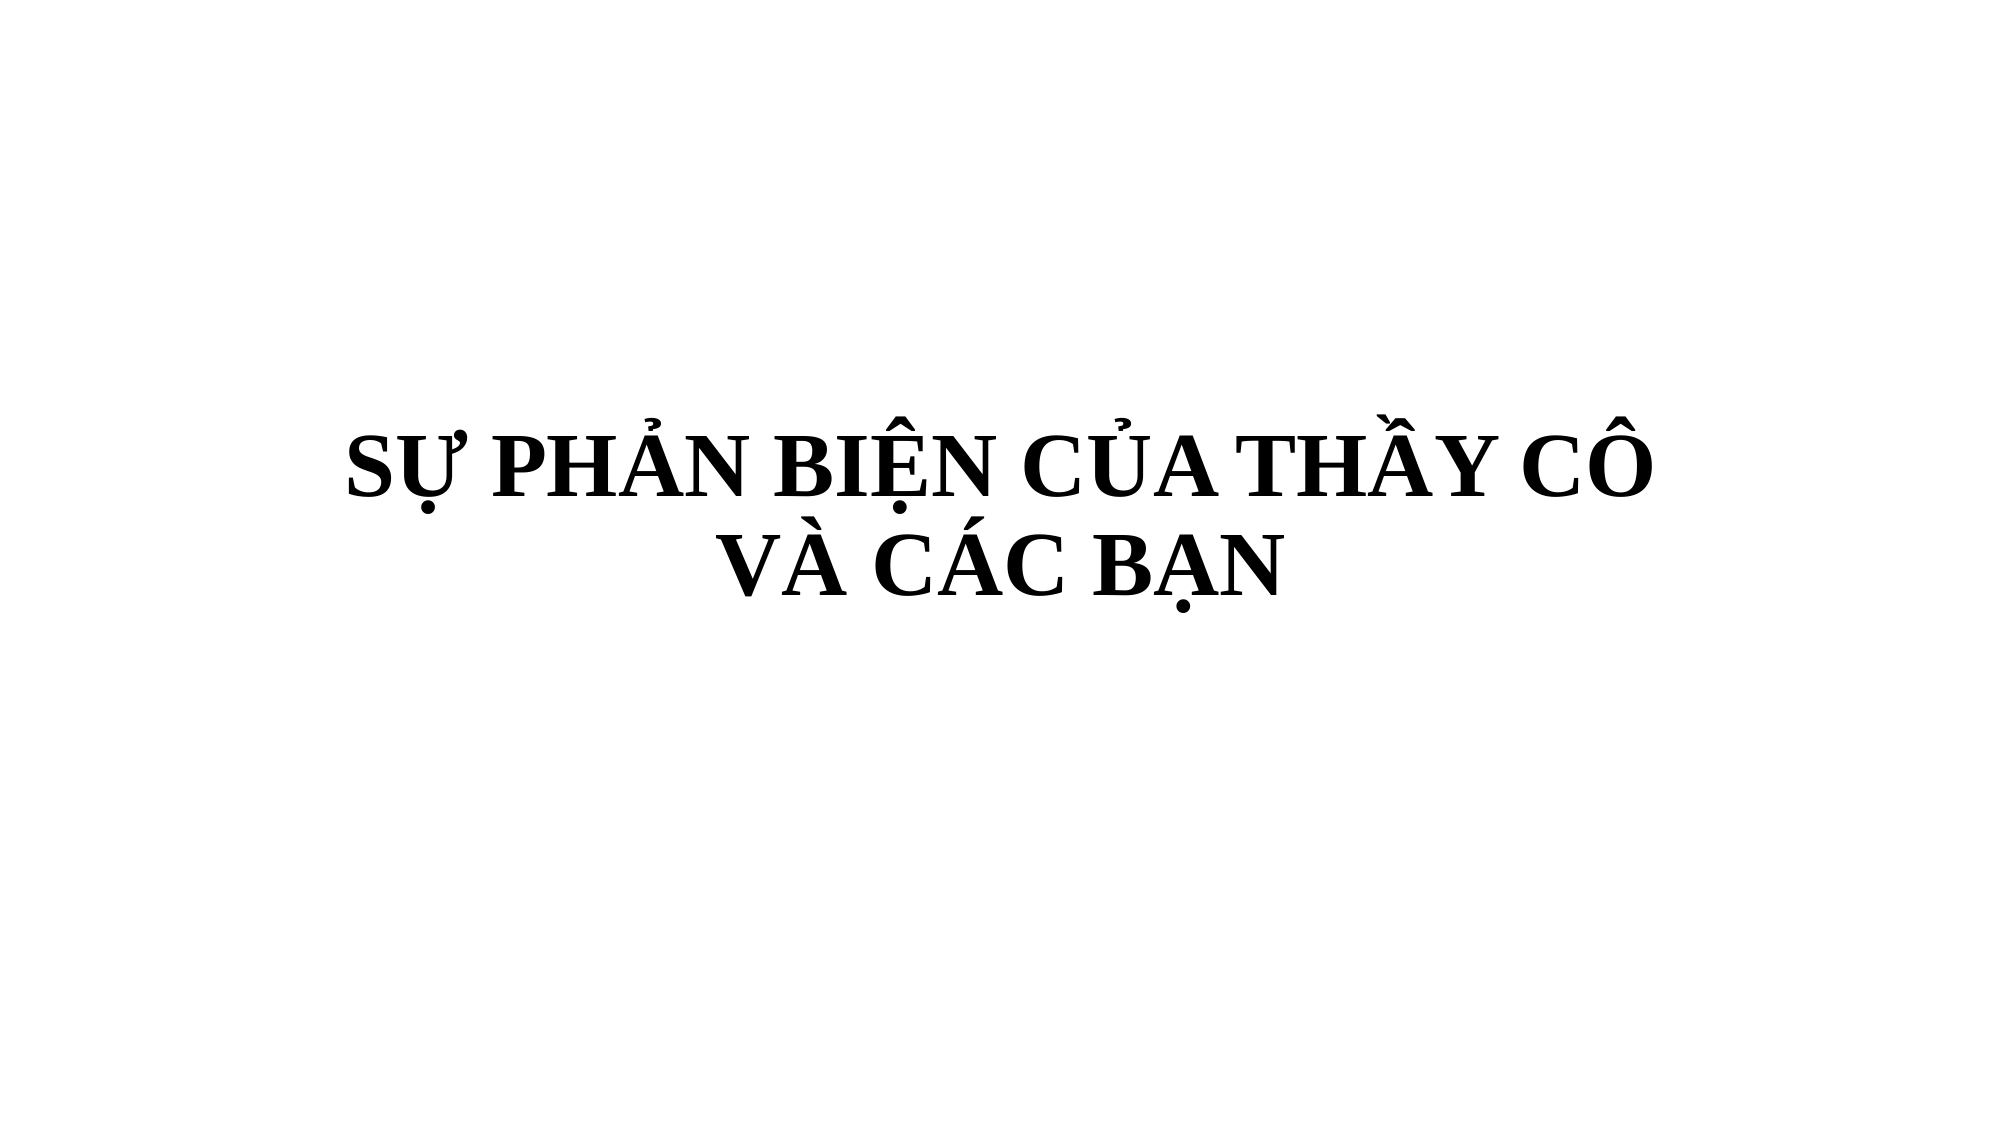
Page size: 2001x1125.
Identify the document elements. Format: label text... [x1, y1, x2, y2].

title SỰ PHẢN BIỆN CỦA THẦY CÔ VÀ CÁC BẠN [281, 407, 1722, 625]
